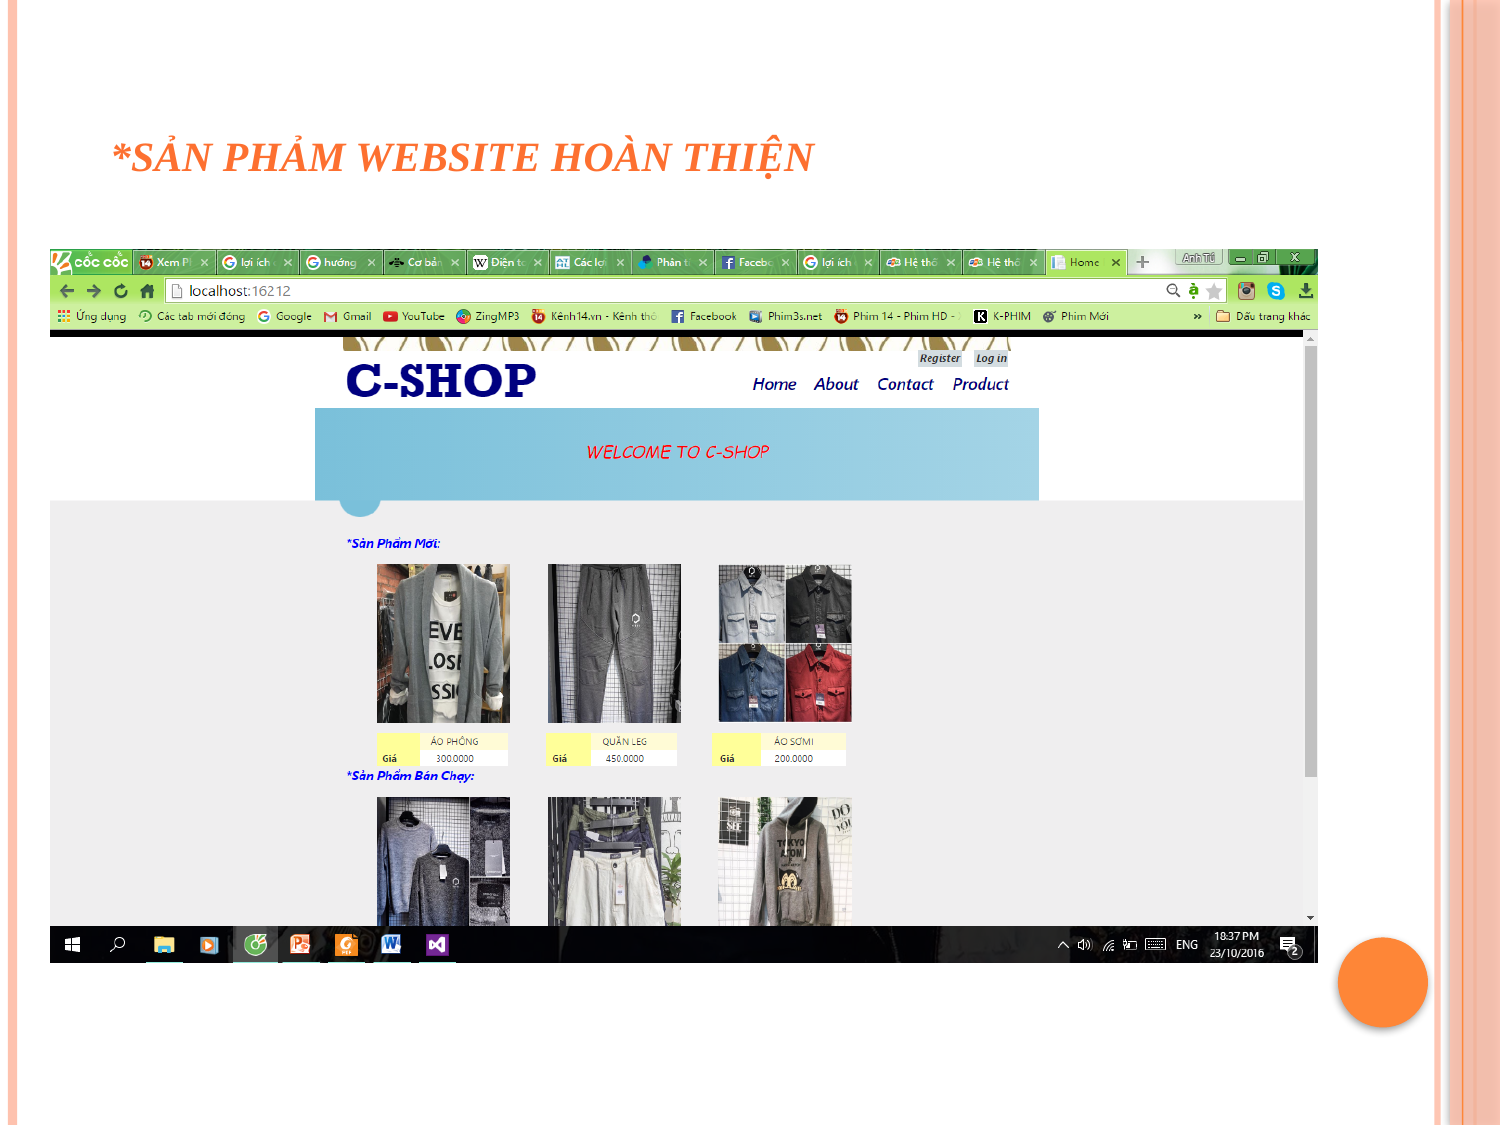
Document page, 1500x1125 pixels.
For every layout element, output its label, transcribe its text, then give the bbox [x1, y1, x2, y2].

picture [49, 249, 1318, 963]
text_box *Sản phảm website hoàn thiện [95, 49, 1321, 188]
